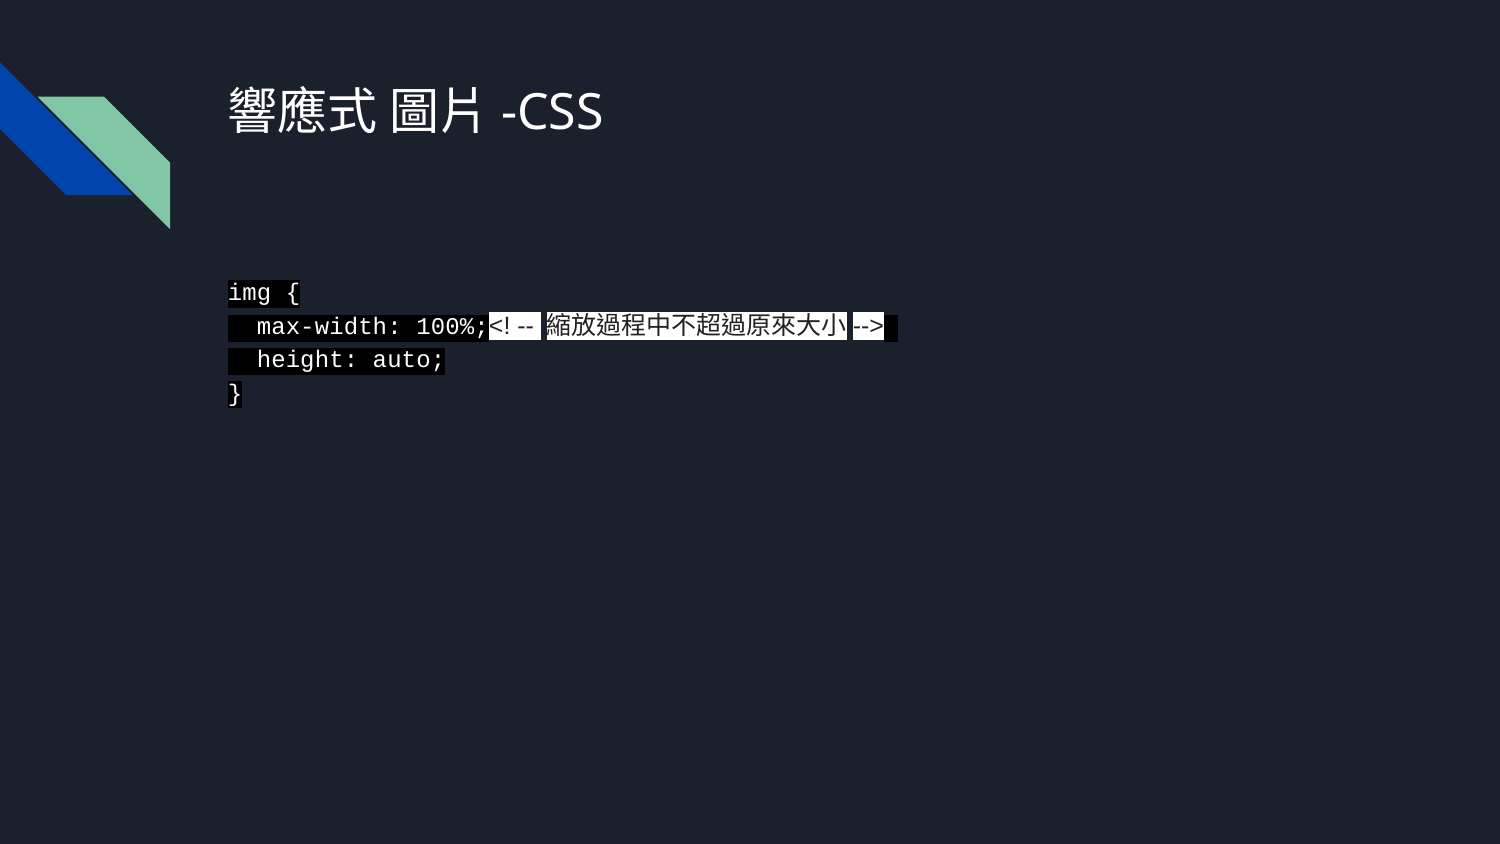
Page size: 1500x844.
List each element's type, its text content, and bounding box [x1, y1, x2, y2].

title 響應式 圖片-CSS [212, 64, 1368, 215]
list img { max-width: 100%;<! -- 縮放過程中不超過原來大小--> height: auto; } [212, 257, 1368, 735]
